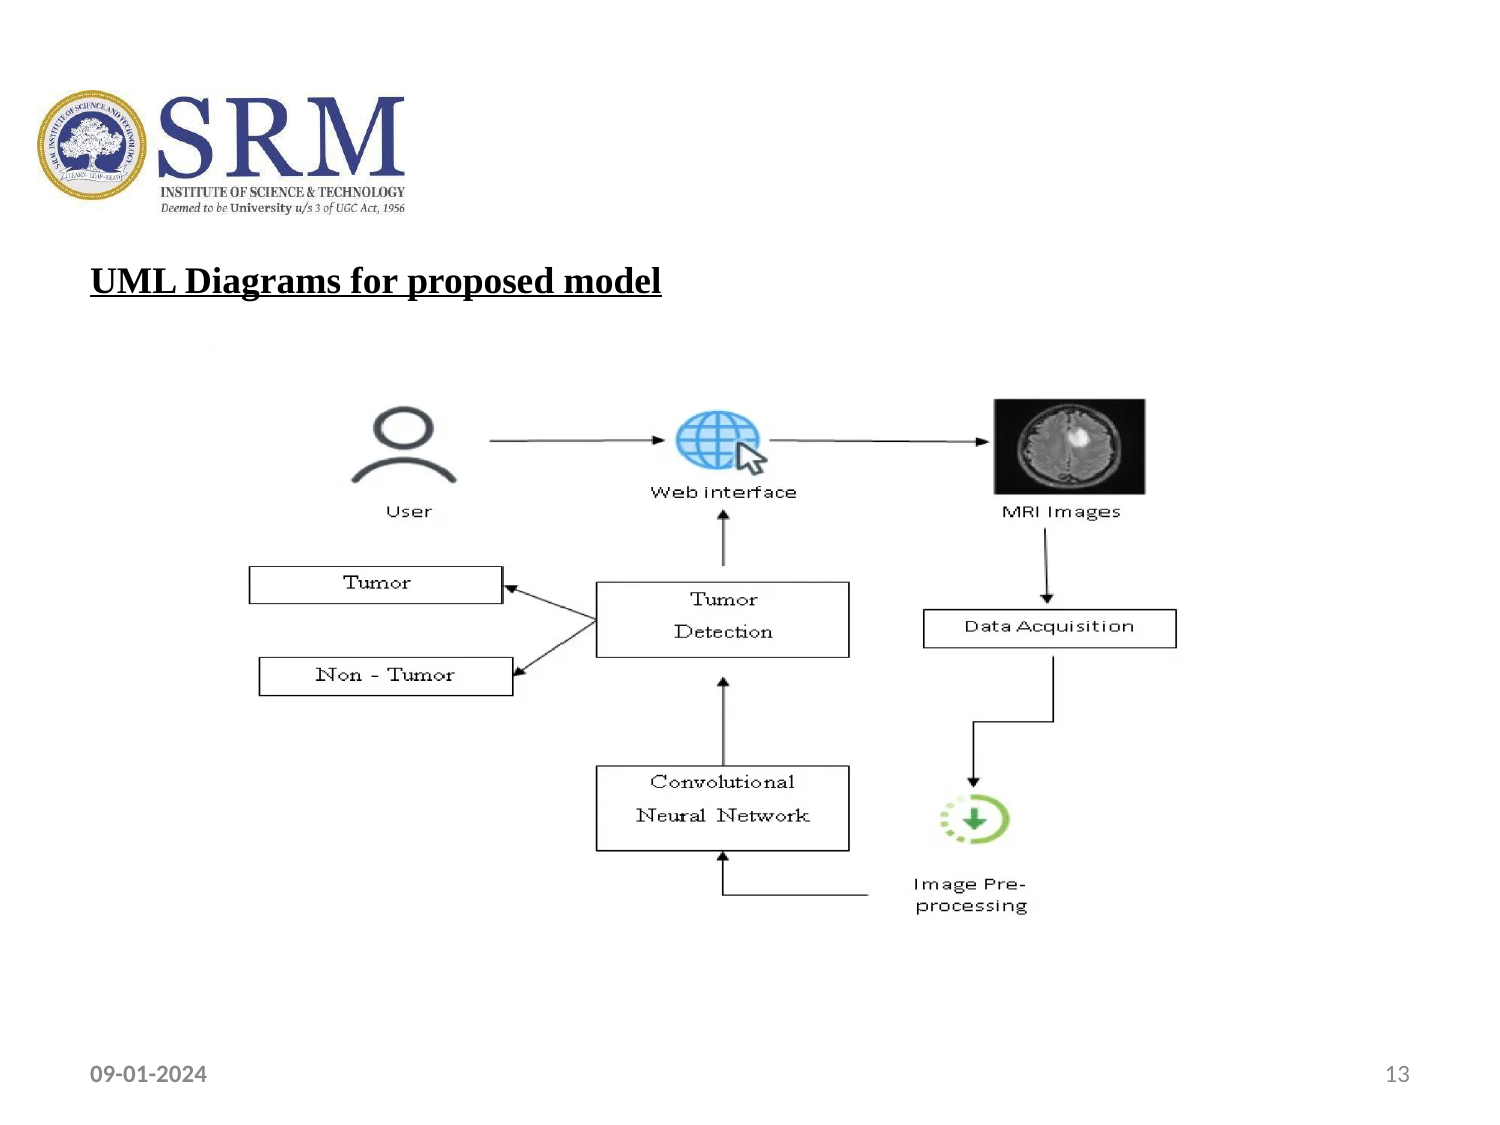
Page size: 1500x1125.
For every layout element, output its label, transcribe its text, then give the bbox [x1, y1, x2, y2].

picture [204, 302, 1221, 1024]
list UML Diagrams for proposed model [75, 225, 1425, 1005]
slide_number 13 [1074, 1042, 1425, 1103]
picture [37, 90, 405, 215]
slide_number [75, 1042, 425, 1103]
